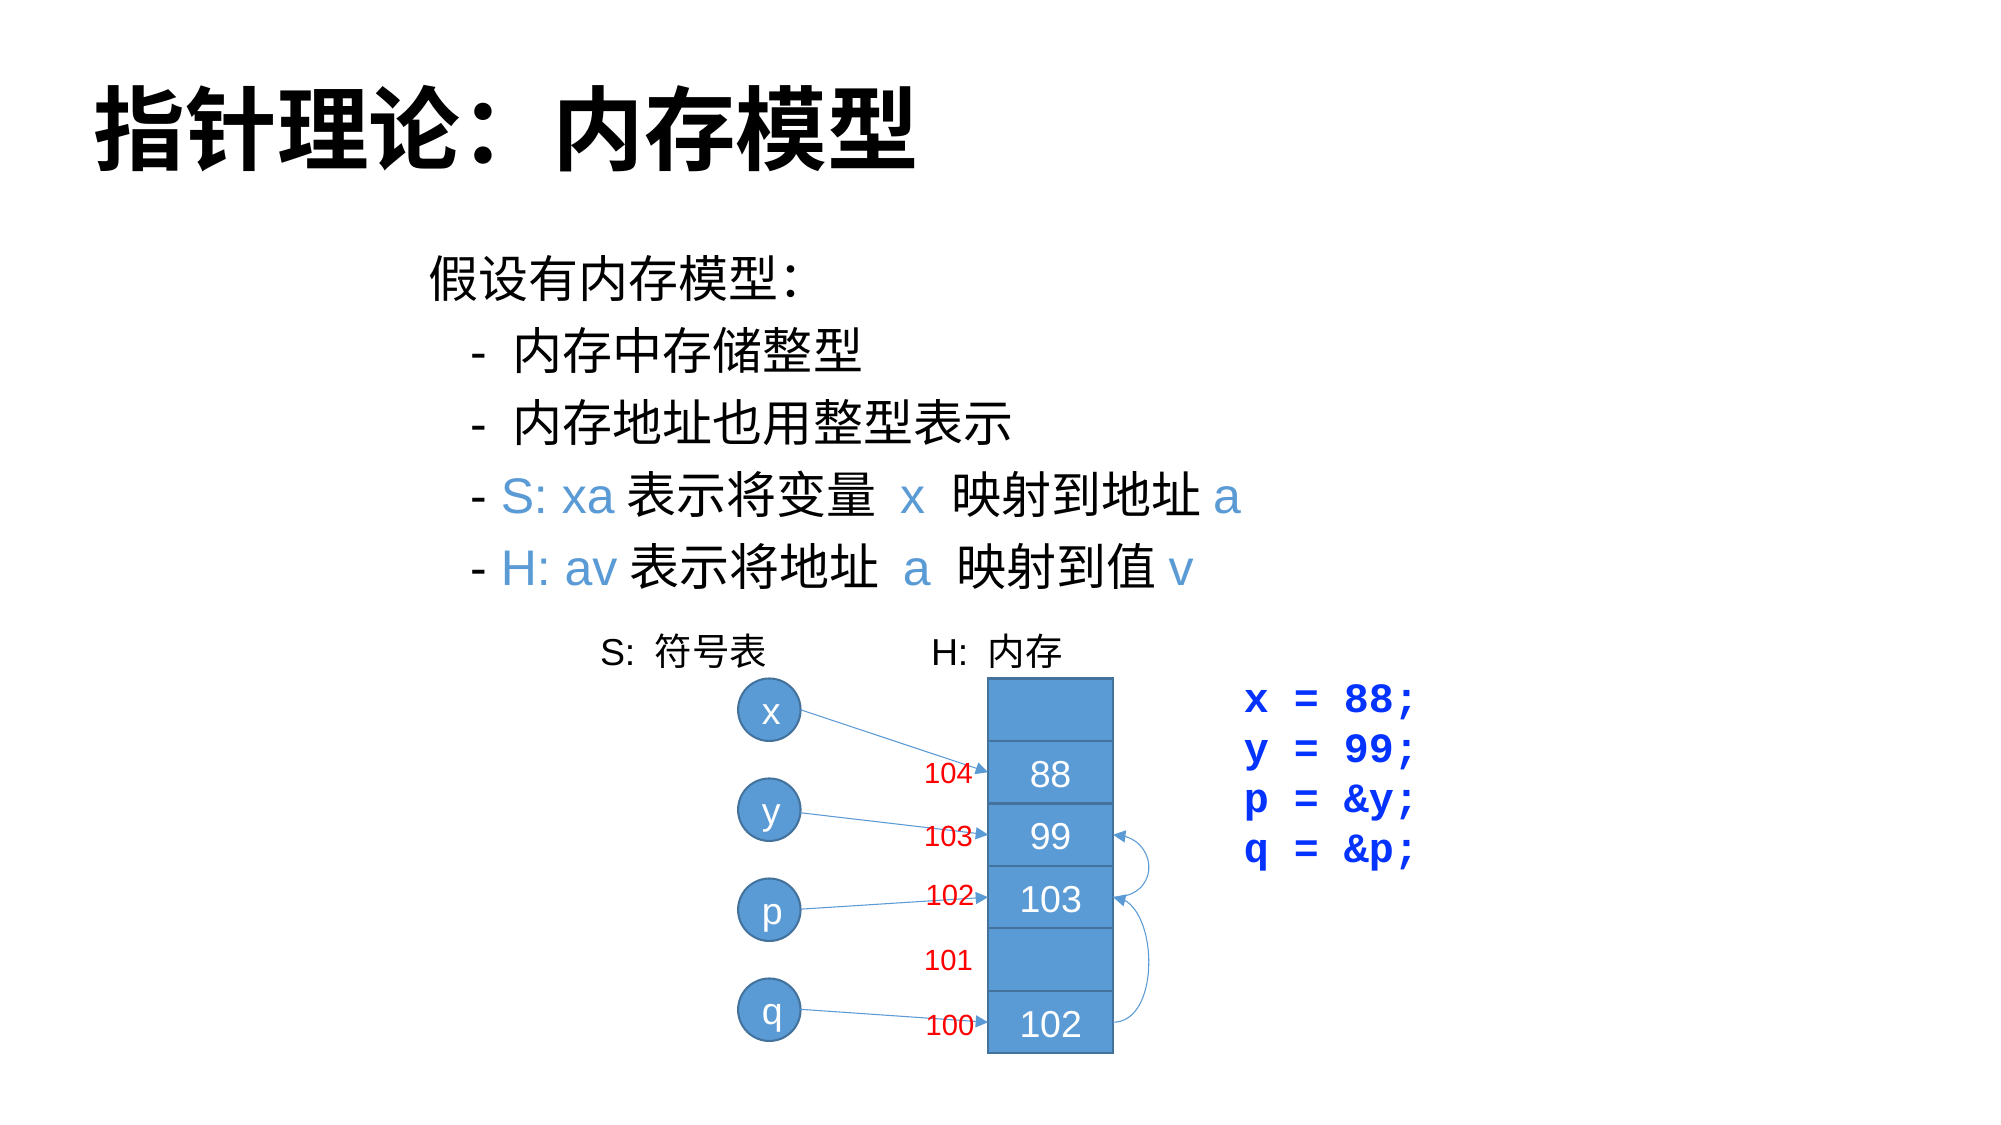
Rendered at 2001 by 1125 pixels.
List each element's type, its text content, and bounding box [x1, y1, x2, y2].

text_box 101 [909, 933, 988, 984]
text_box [801, 897, 989, 910]
text_box 104 [909, 773, 988, 797]
text_box x [737, 681, 802, 743]
text_box H: 内存 [916, 620, 1095, 681]
text_box 102 [910, 869, 990, 919]
text_box 88 [987, 740, 1114, 802]
text_box 103 [909, 835, 988, 860]
text_box 100 [910, 998, 990, 1049]
text_box y [737, 777, 802, 842]
text_box q [737, 977, 802, 1043]
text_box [799, 1009, 989, 1023]
text_box 99 [987, 802, 1114, 865]
text_box [987, 927, 1113, 990]
text_box [987, 677, 1114, 740]
text_box 103 [987, 865, 1113, 927]
text_box p [737, 877, 802, 943]
title 指针理论：内存模型 [78, 25, 1804, 243]
text_box S: 符号表 [585, 620, 806, 681]
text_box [800, 709, 989, 773]
text_box x = 88; y = 99; p = &y; q = &p; [1228, 663, 1474, 879]
text_box 102 [987, 990, 1114, 1054]
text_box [800, 812, 989, 835]
